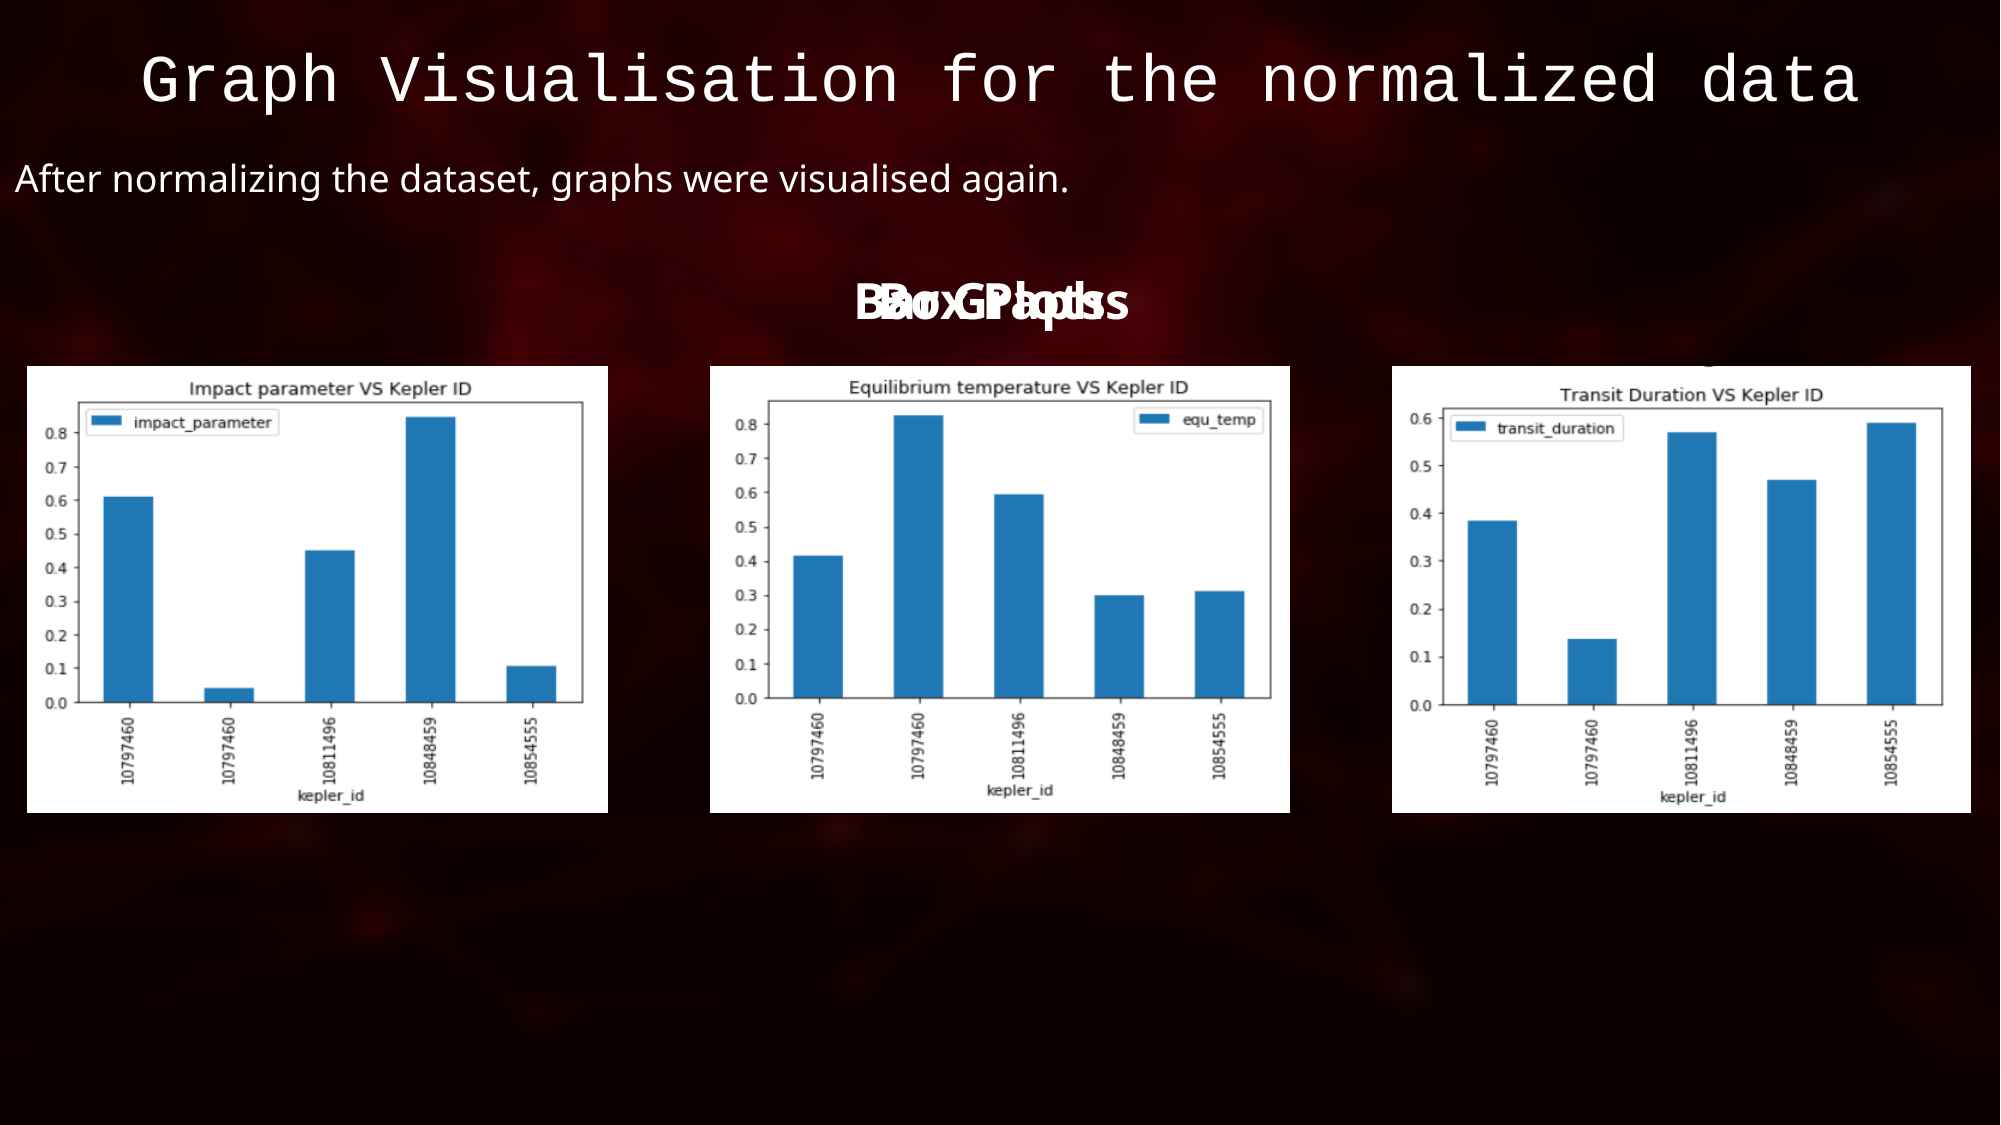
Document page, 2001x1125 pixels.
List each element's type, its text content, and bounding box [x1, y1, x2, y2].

text_box [0, 0, 2000, 147]
picture [710, 366, 1290, 814]
text_box Bar Graphs [767, 262, 1217, 338]
text_box After normalizing the dataset, graphs were visualised again. [0, 147, 2000, 208]
picture [27, 366, 608, 814]
text_box Graph Visualisation for the normalized data [27, 26, 1975, 122]
text_box [0, 208, 2000, 1125]
picture [1392, 366, 1971, 814]
